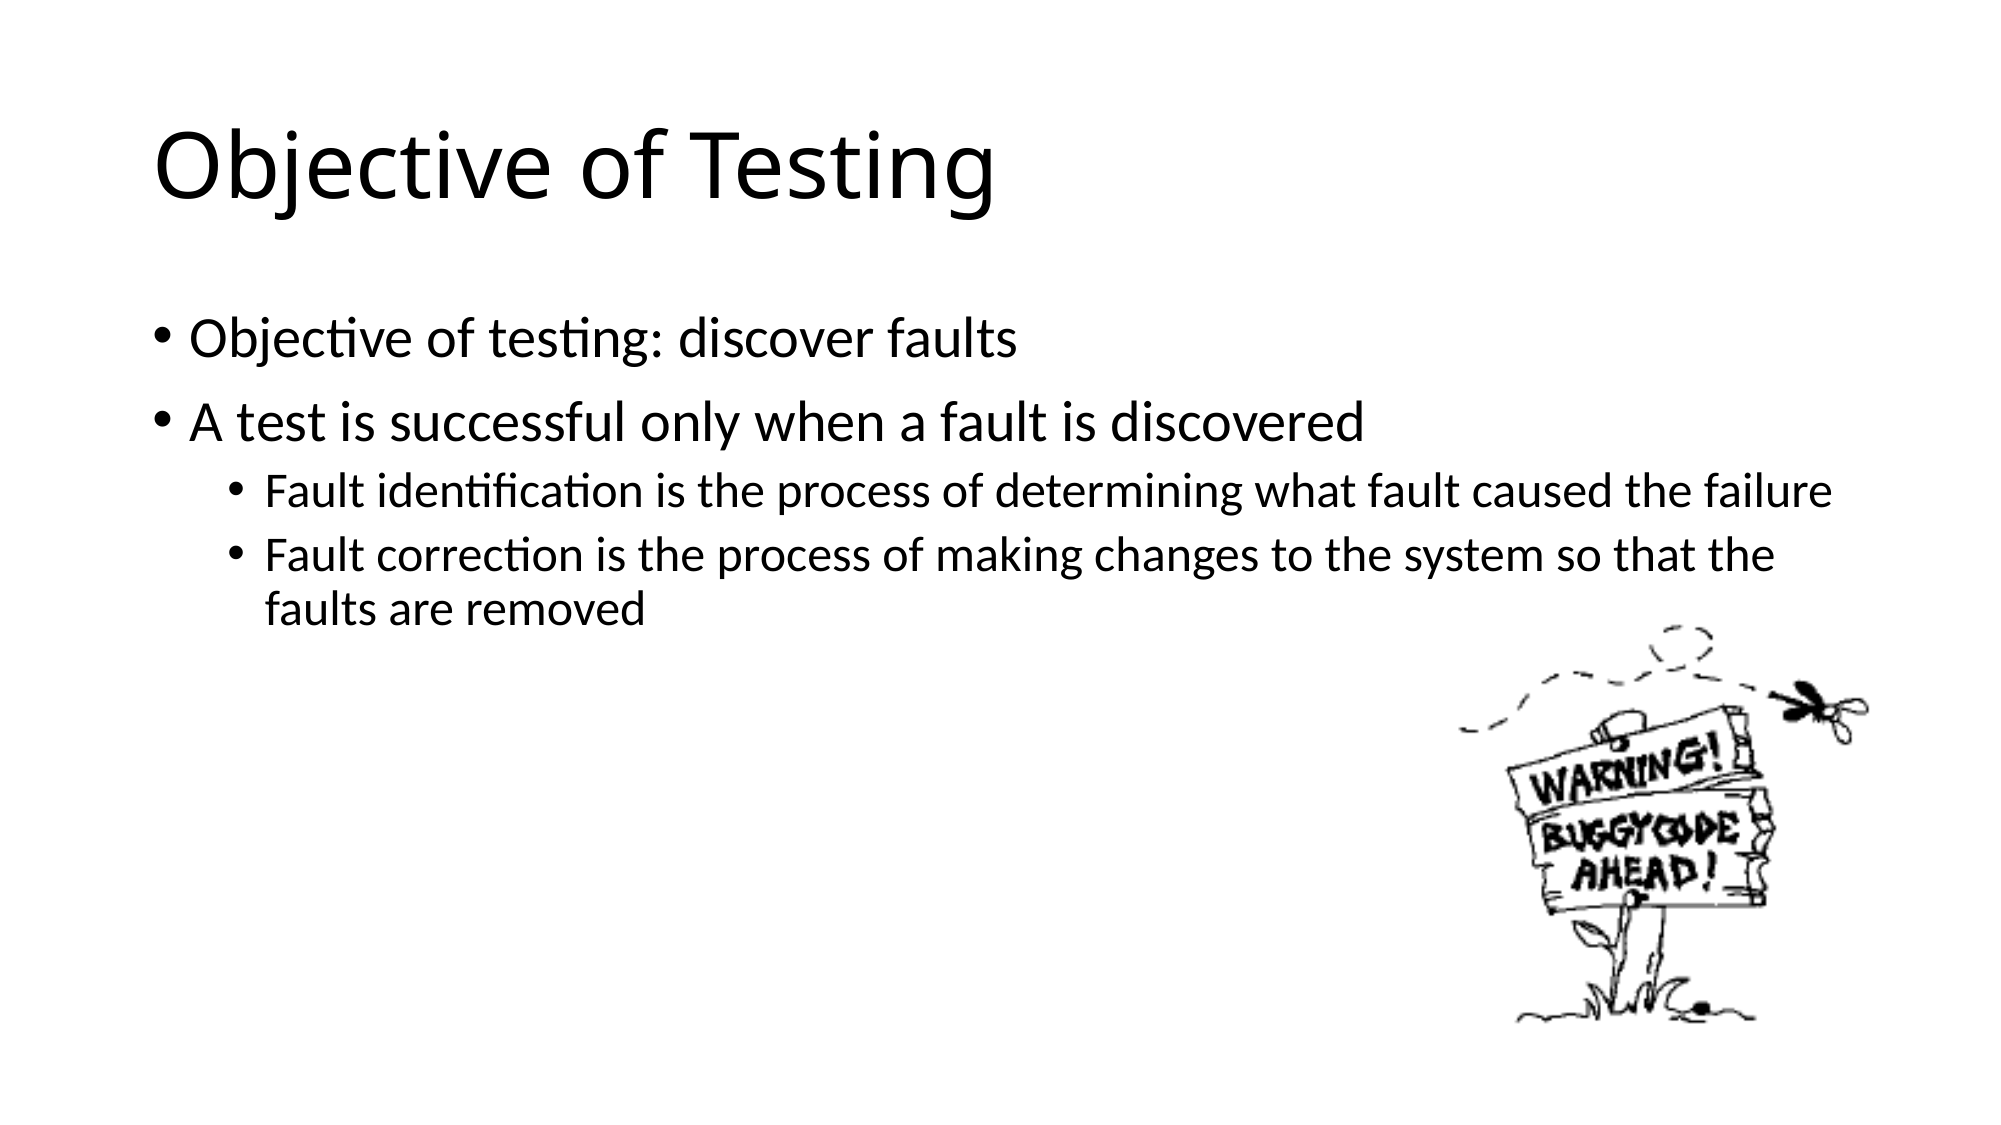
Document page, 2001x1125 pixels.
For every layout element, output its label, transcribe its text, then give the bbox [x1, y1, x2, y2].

title Objective of Testing [137, 59, 1863, 278]
list Objective of testing: discover faults A test is successful only when a fault is discovered Fault identification is the process of determining what fault caused the failure Fault correction is the process of making changes to the system so that the faults are removed [137, 299, 1863, 1014]
picture [1440, 599, 1901, 1065]
